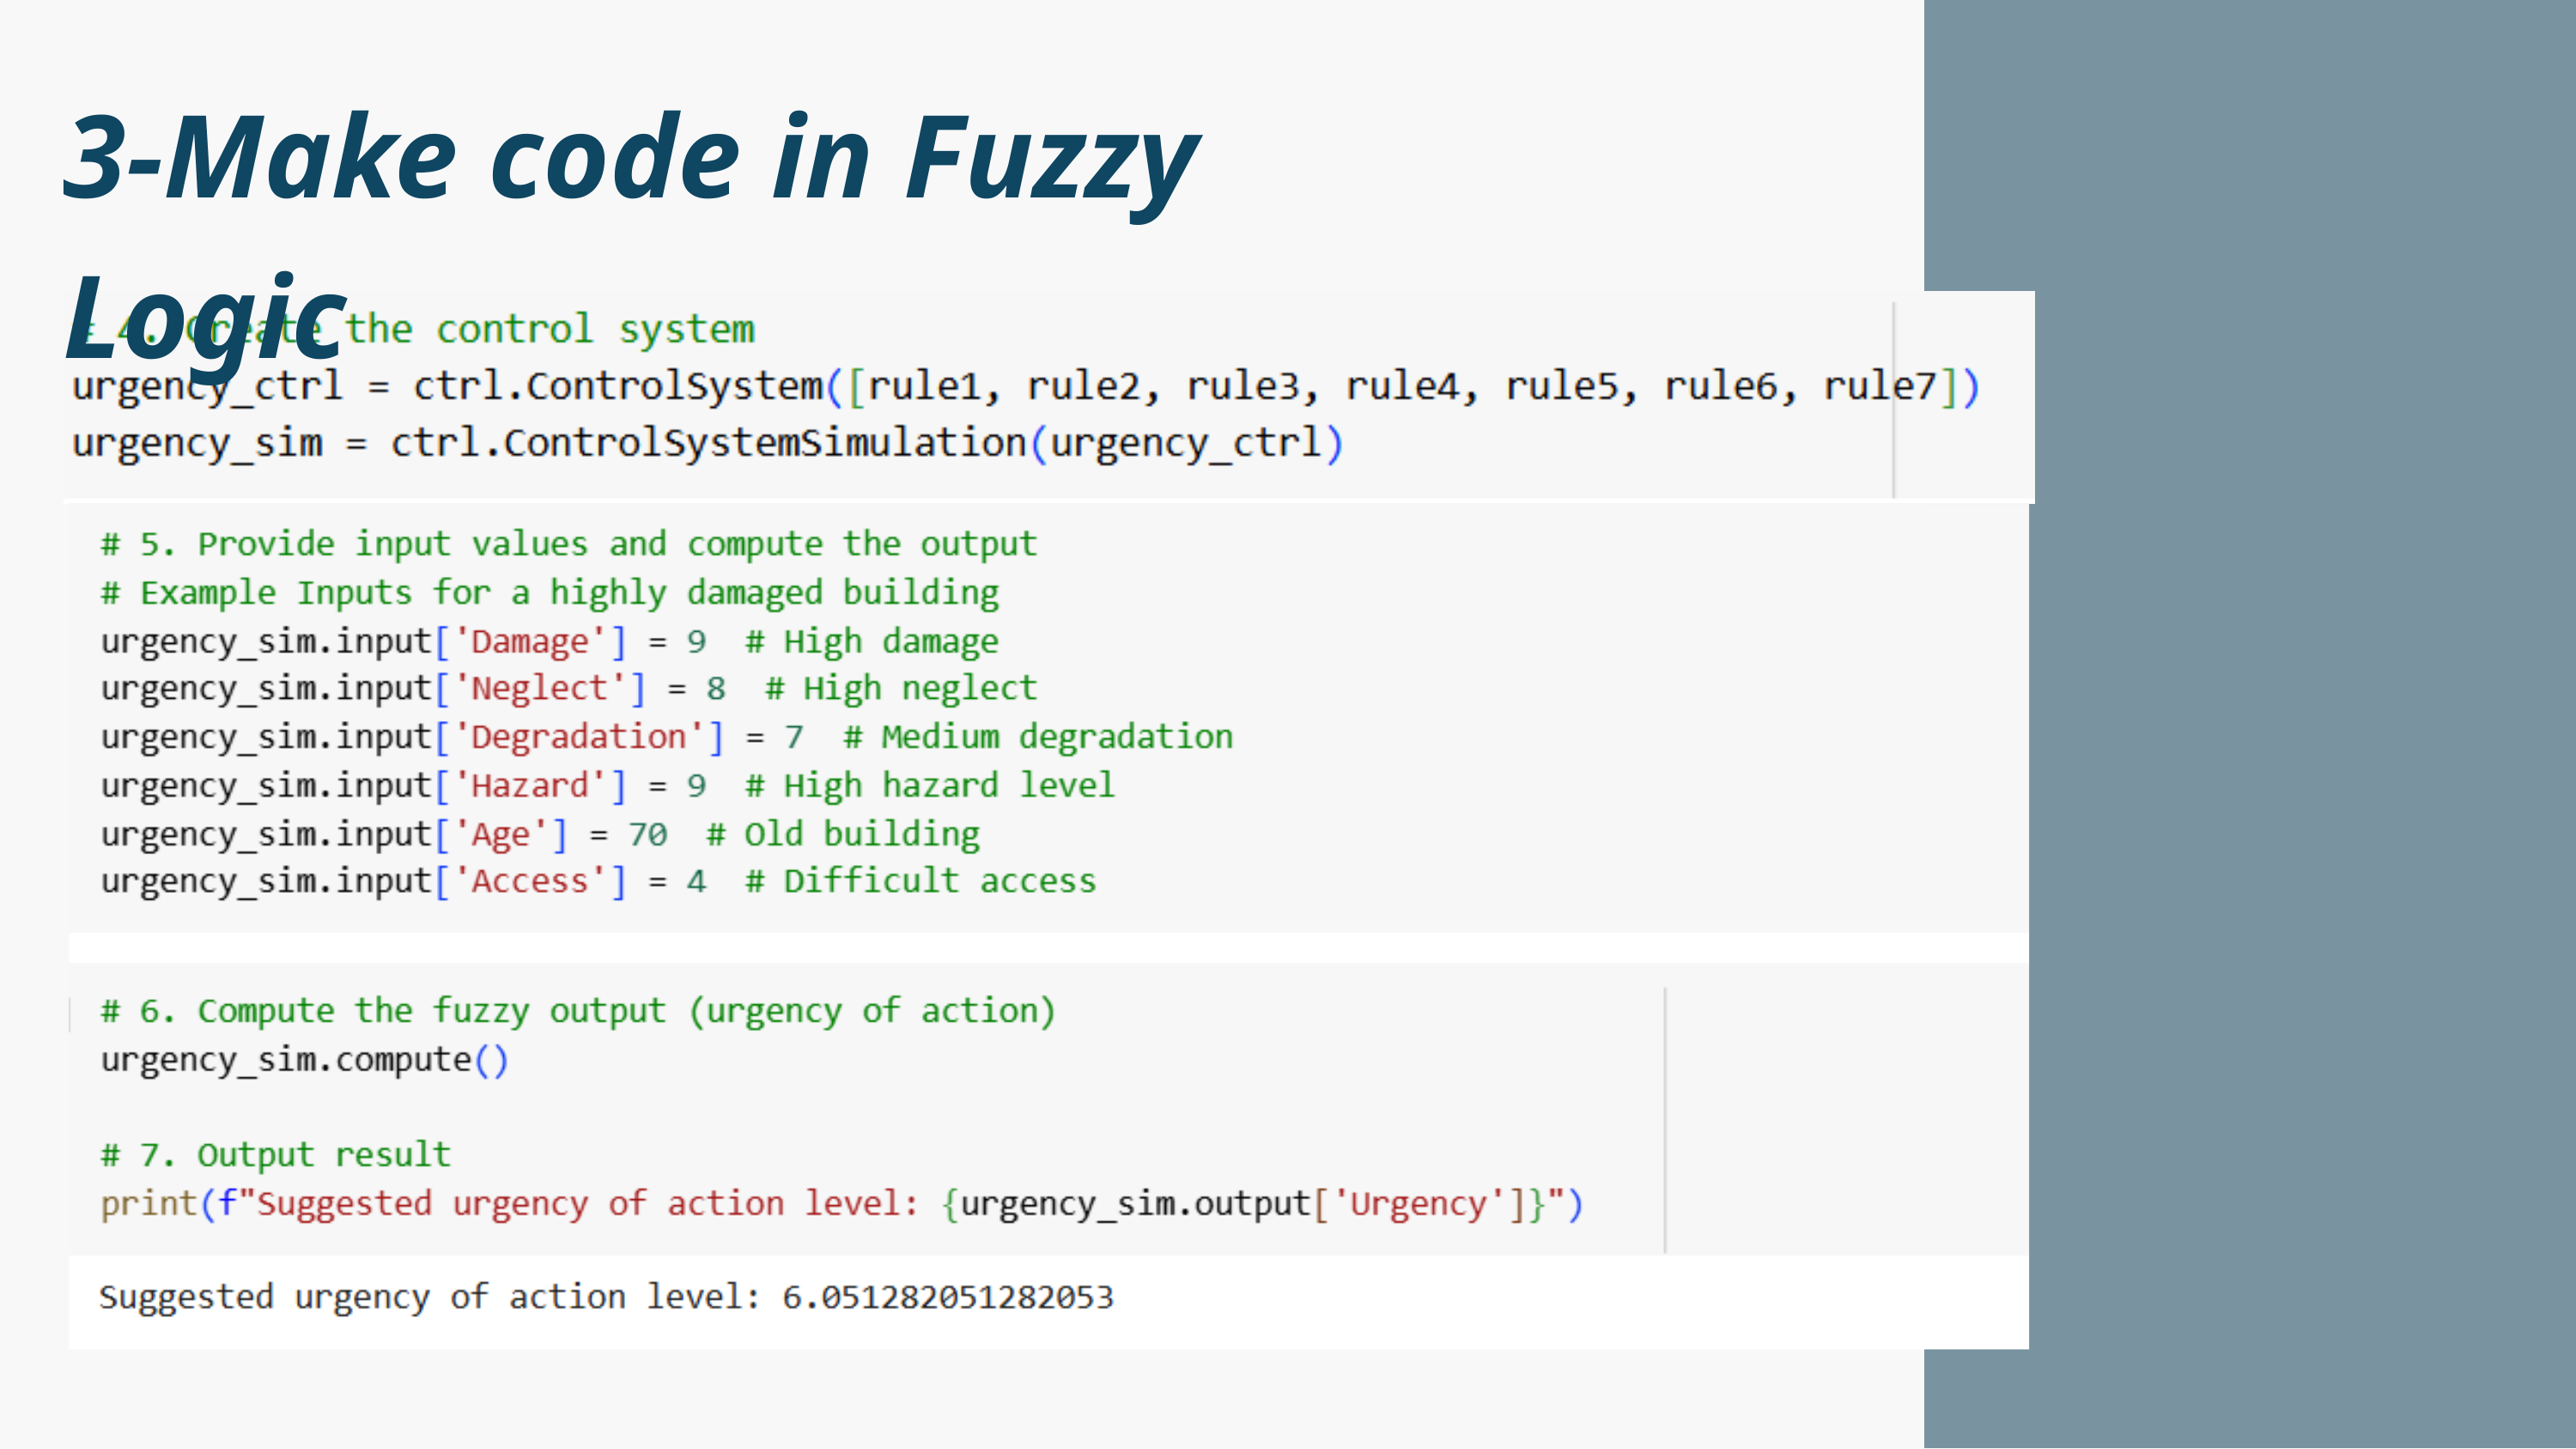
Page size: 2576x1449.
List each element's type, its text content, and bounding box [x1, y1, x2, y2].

text_box [69, 503, 1918, 1349]
text_box [63, 291, 1918, 504]
text_box 3-Make code in Fuzzy Logic [63, 60, 1340, 381]
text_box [1923, 0, 2576, 1449]
